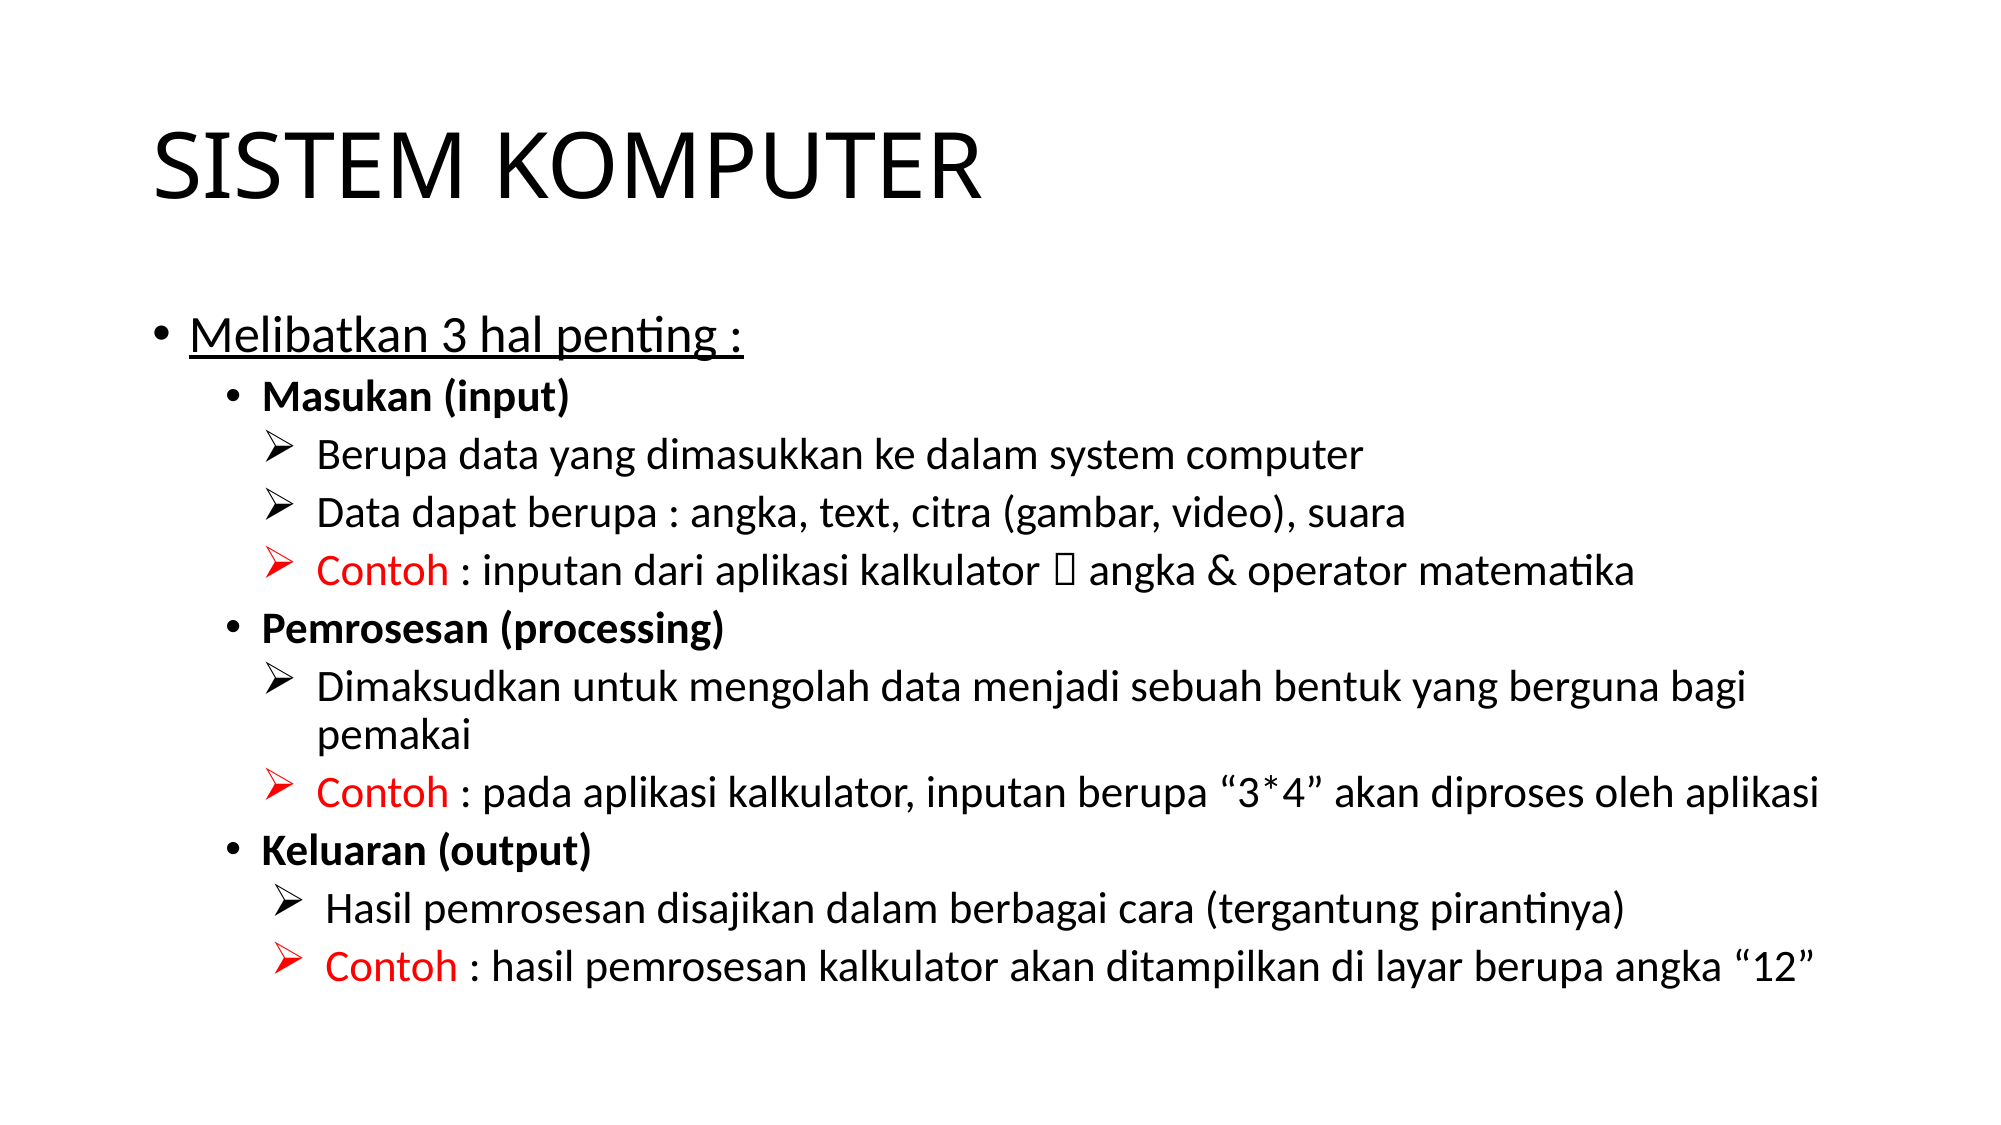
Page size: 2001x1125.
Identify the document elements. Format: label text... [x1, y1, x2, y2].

title SISTEM KOMPUTER [137, 59, 1863, 278]
list Melibatkan 3 hal penting : Masukan (input) Berupa data yang dimasukkan ke dalam system computer Data dapat berupa : angka, text, citra (gambar, video), suara Contoh : inputan dari aplikasi kalkulator  angka & operator matematika Pemrosesan (processing) Dimaksudkan untuk mengolah data menjadi sebuah bentuk yang berguna bagi pemakai Contoh : pada aplikasi kalkulator, inputan berupa “3*4” akan diproses oleh aplikasi Keluaran (output) Hasil pemrosesan disajikan dalam berbagai cara (tergantung pirantinya) Contoh : hasil pemrosesan kalkulator akan ditampilkan di layar berupa angka “12” [137, 299, 1863, 1008]
